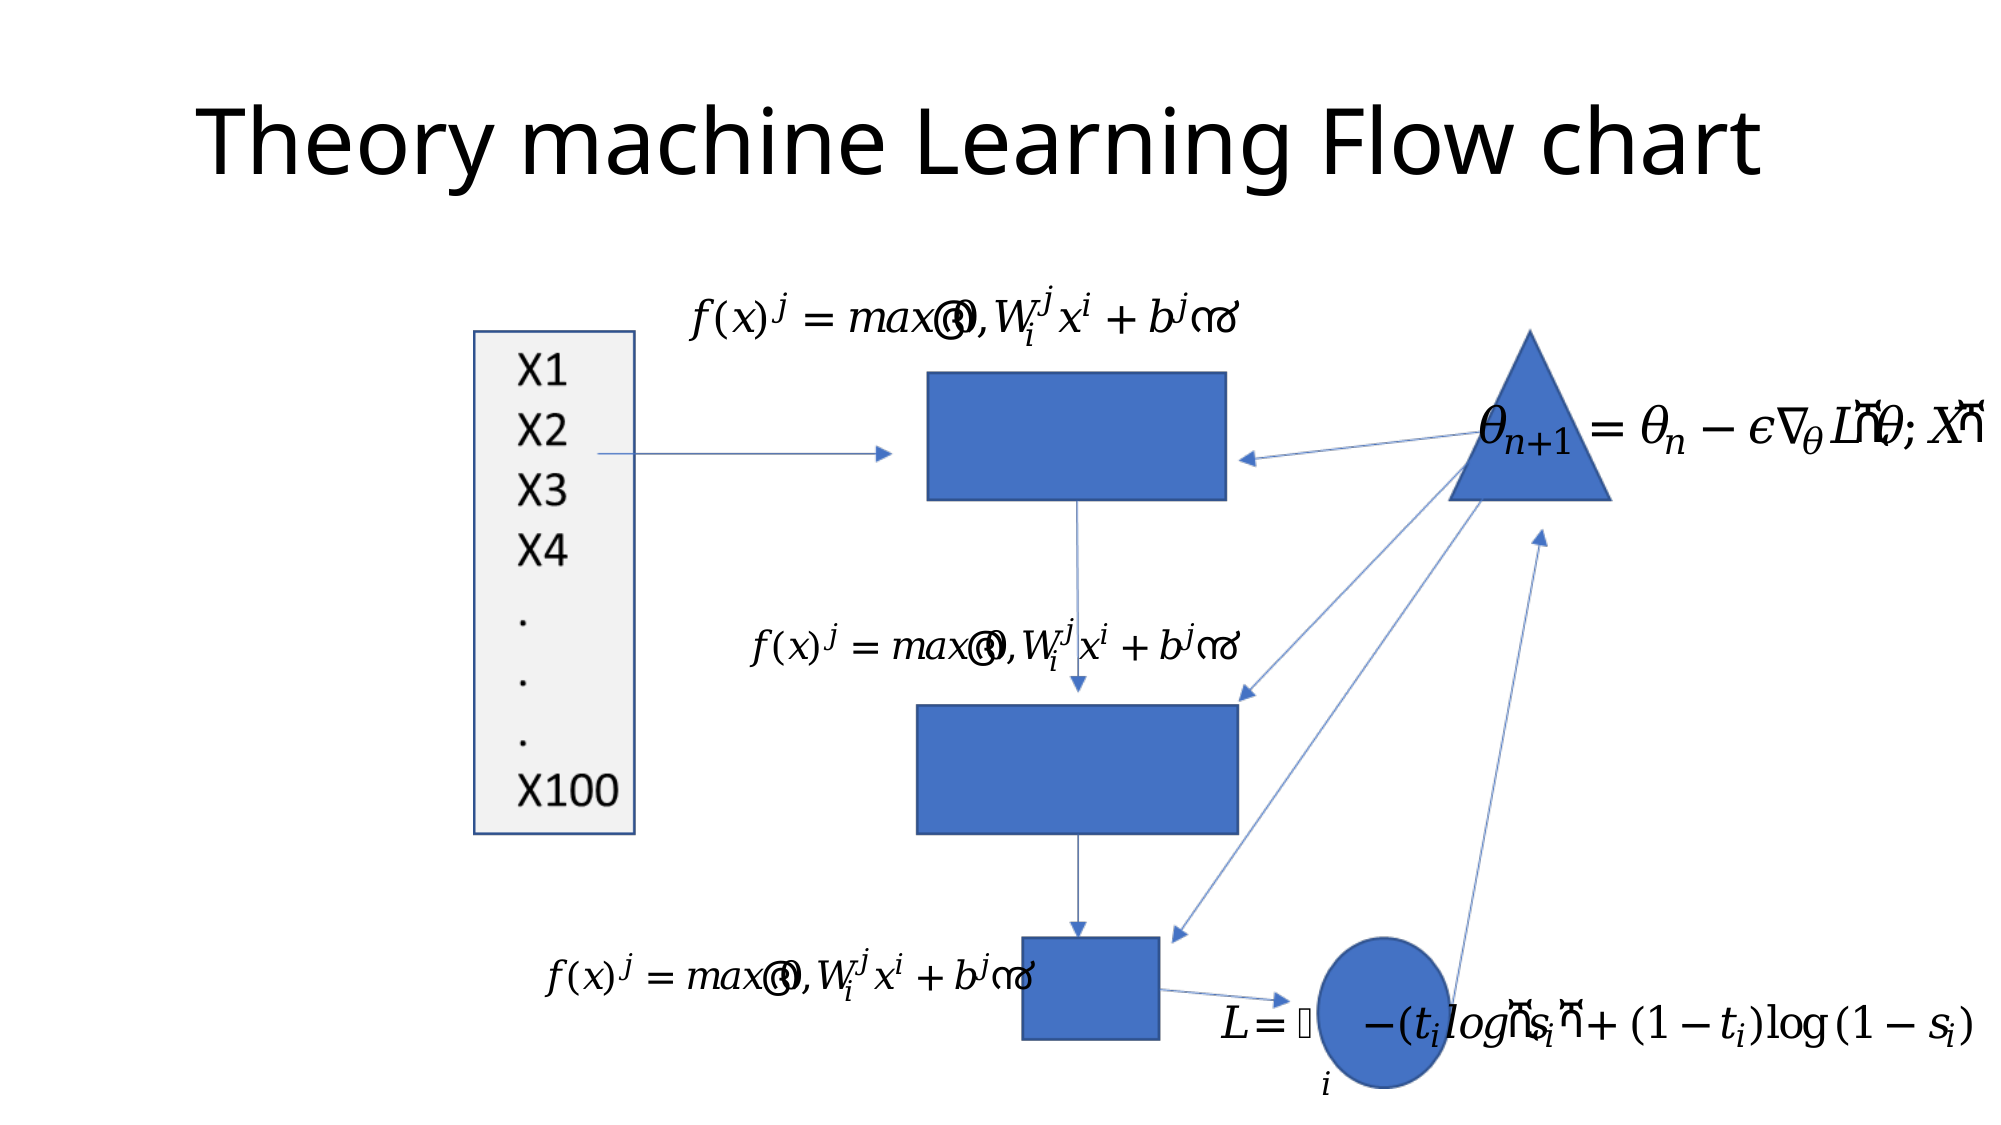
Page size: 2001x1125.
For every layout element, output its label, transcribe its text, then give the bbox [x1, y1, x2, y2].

title Theory machine Learning Flow chart [180, 36, 1906, 255]
picture [473, 270, 2000, 1125]
